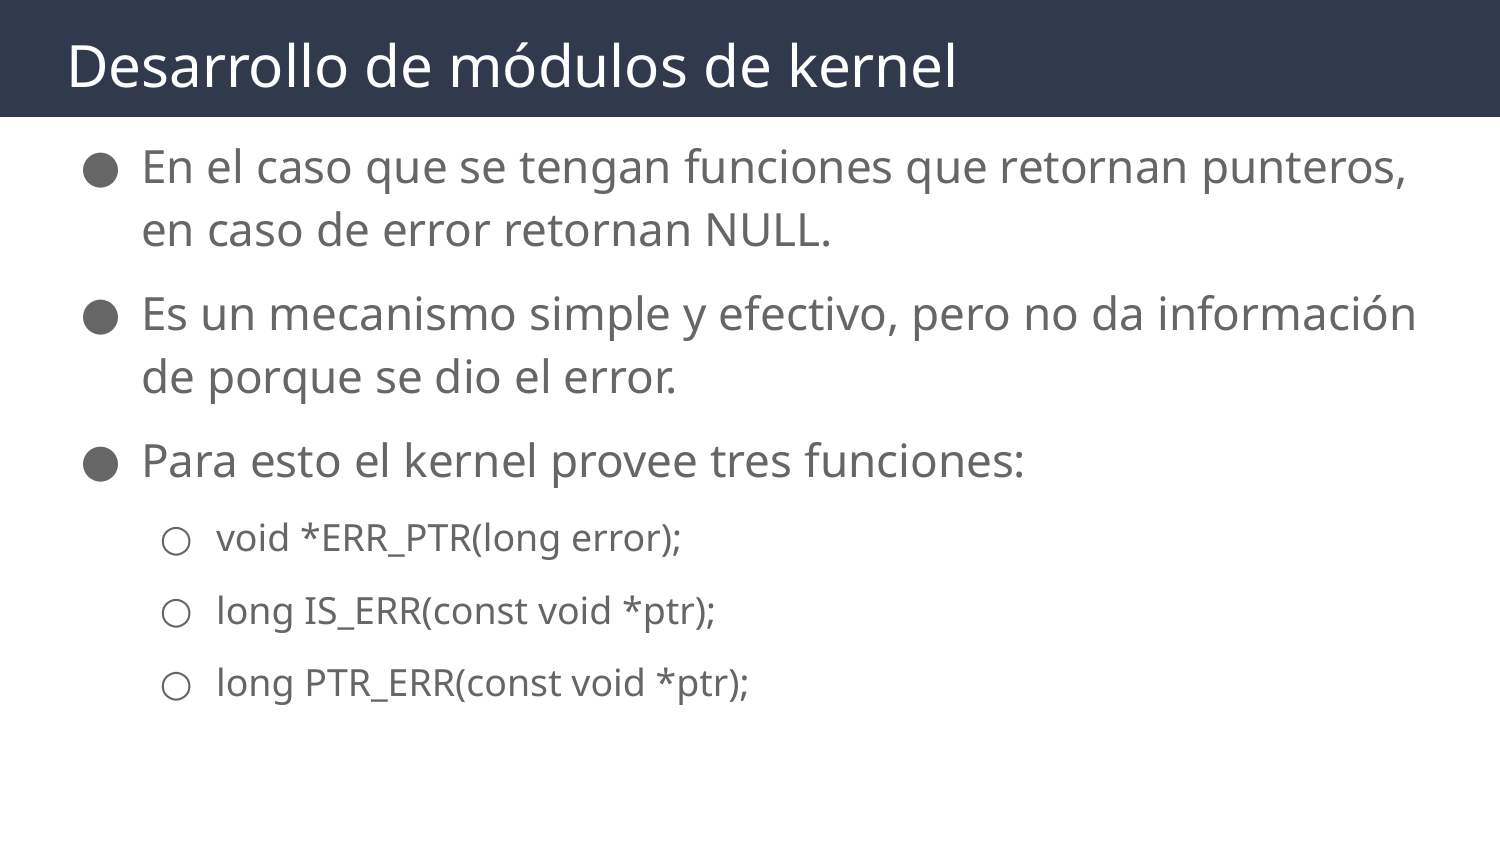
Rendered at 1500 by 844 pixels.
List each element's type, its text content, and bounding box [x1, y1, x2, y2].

list En el caso que se tengan funciones que retornan punteros, en caso de error retornan NULL. Es un mecanismo simple y efectivo, pero no da información de porque se dio el error. Para esto el kernel provee tres funciones: void *ERR_PTR(long error); long IS_ERR(const void *ptr); long PTR_ERR(const void *ptr); [51, 114, 1449, 805]
title Desarrollo de módulos de kernel [51, 14, 1449, 114]
